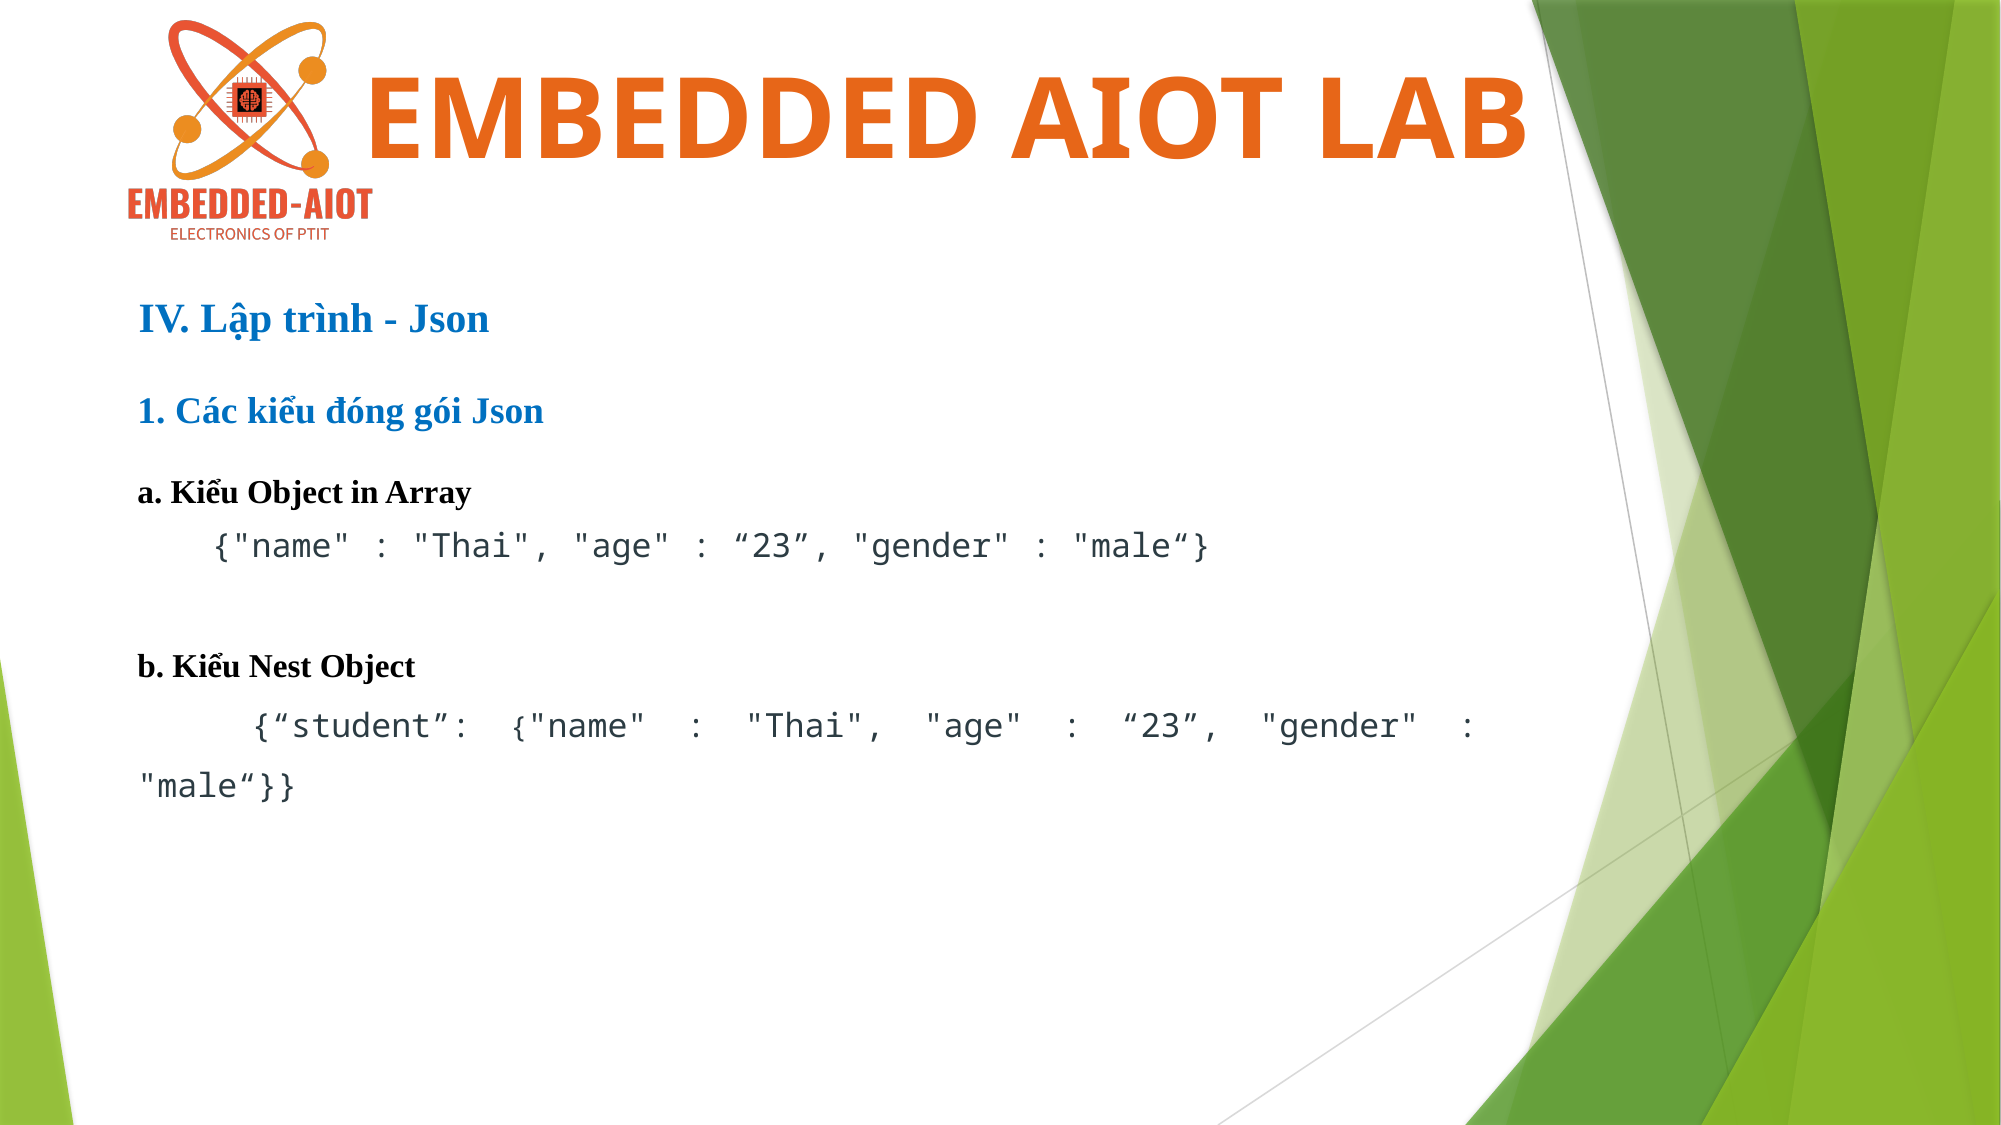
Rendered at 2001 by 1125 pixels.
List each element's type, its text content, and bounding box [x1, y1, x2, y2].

text_box a. Kiểu Object in Array {"name" : "Thai", "age" : “23”, "gender" : "male“} b. Kiểu Nest Object {“student”: {"name" : "Thai", "age" : “23”, "gender" : "male“}} [122, 443, 1493, 812]
text_box EMBEDDED AIOT LAB [381, 38, 1547, 189]
text_box 1. Các kiểu đóng gói Json [122, 379, 918, 439]
picture [122, 0, 378, 255]
text_box IV. Lập trình - Json [123, 283, 505, 349]
